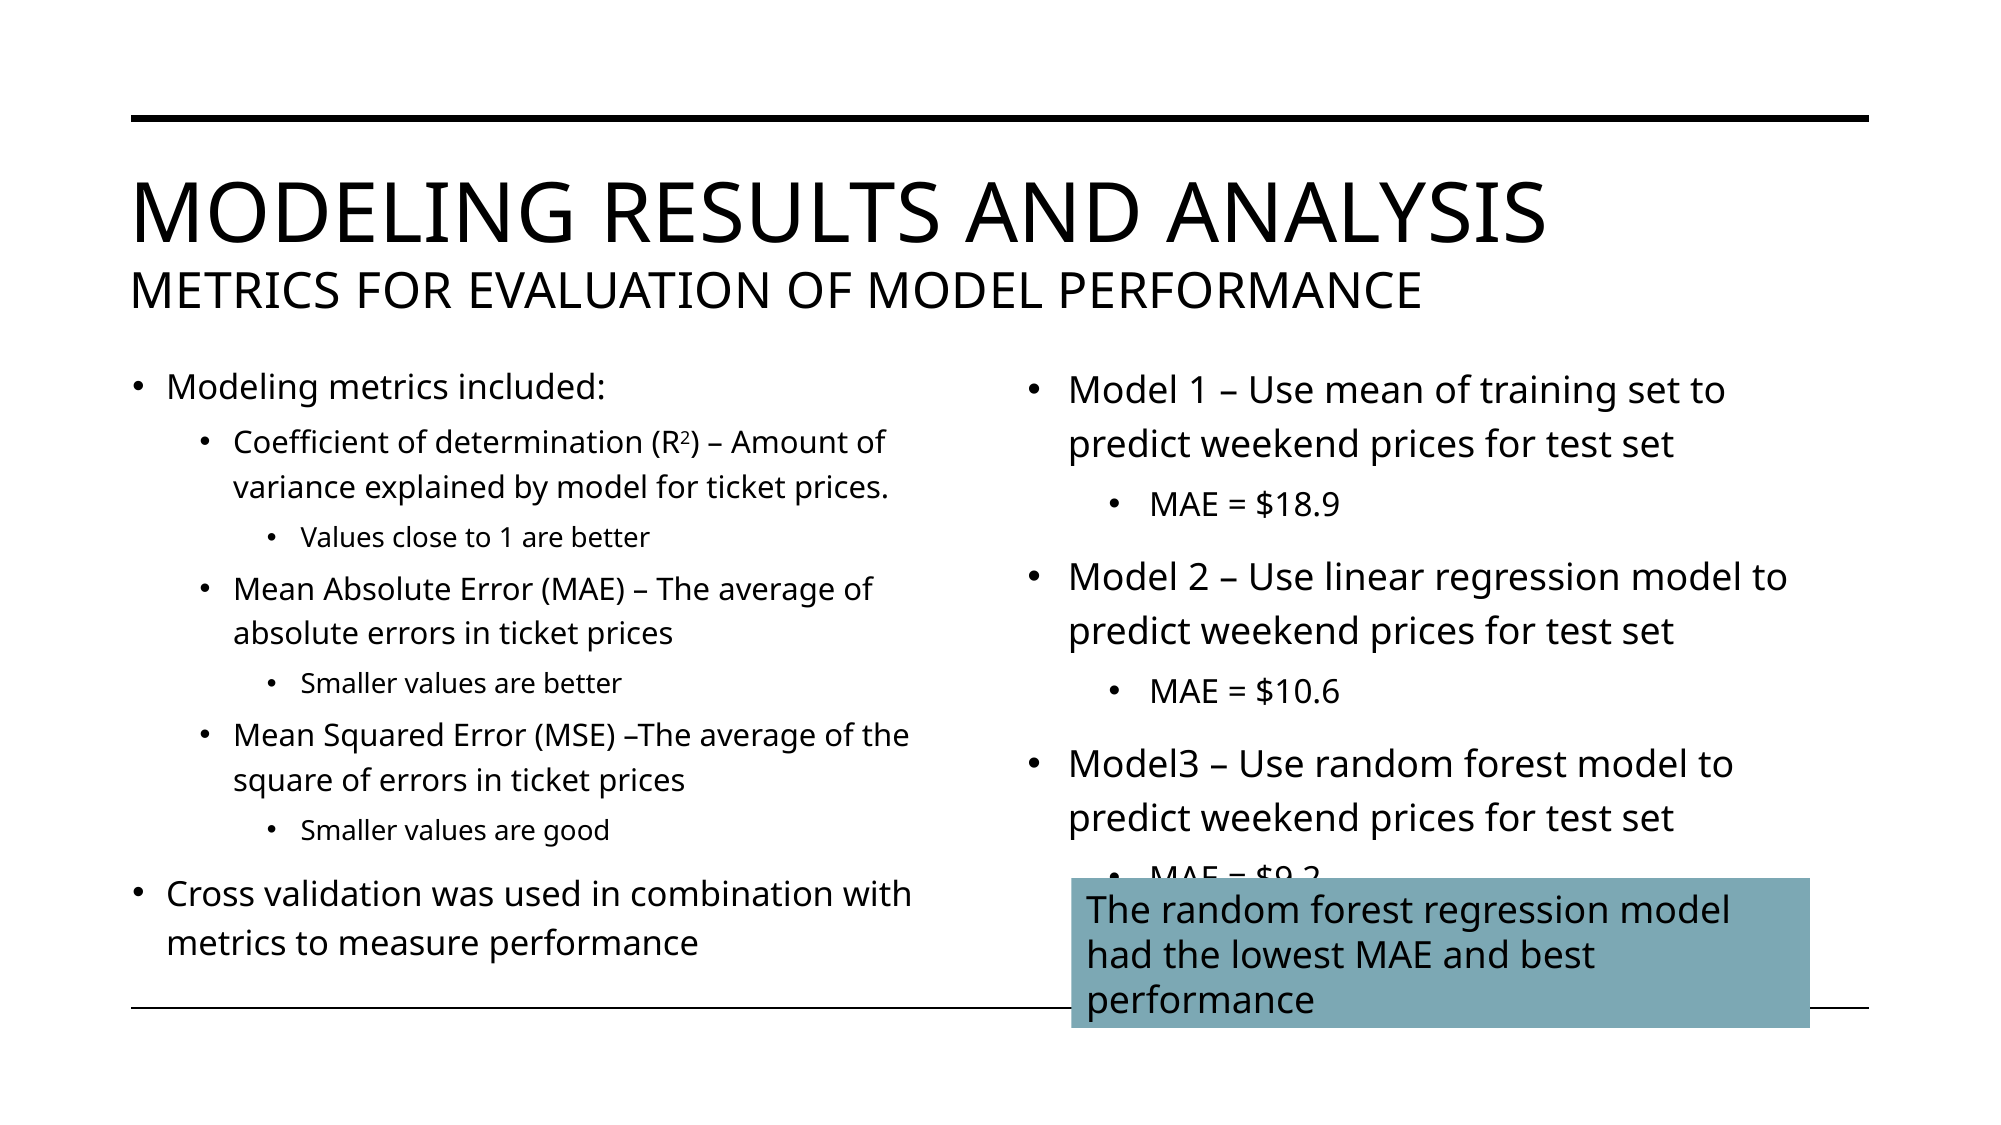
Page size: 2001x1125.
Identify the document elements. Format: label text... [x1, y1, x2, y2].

list Modeling metrics included: Coefficient of determination (R2) – Amount of variance explained by model for ticket prices. Values close to 1 are better Mean Absolute Error (MAE) – The average of absolute errors in ticket prices Smaller values are better Mean Squared Error (MSE) –The average of the square of errors in ticket prices Smaller values are good Cross validation was used in combination with metrics to measure performance [117, 349, 988, 980]
list Model 1 – Use mean of training set to predict weekend prices for test set MAE = $18.9 Model 2 – Use linear regression model to predict weekend prices for test set MAE = $10.6 Model3 – Use random forest model to predict weekend prices for test set MAE = $9.2 [1012, 349, 1869, 980]
title Modeling results and analysis metrics for evaluation of model performance [114, 151, 1869, 337]
text_box The random forest regression model had the lowest MAE and best performance [1071, 878, 1810, 1028]
